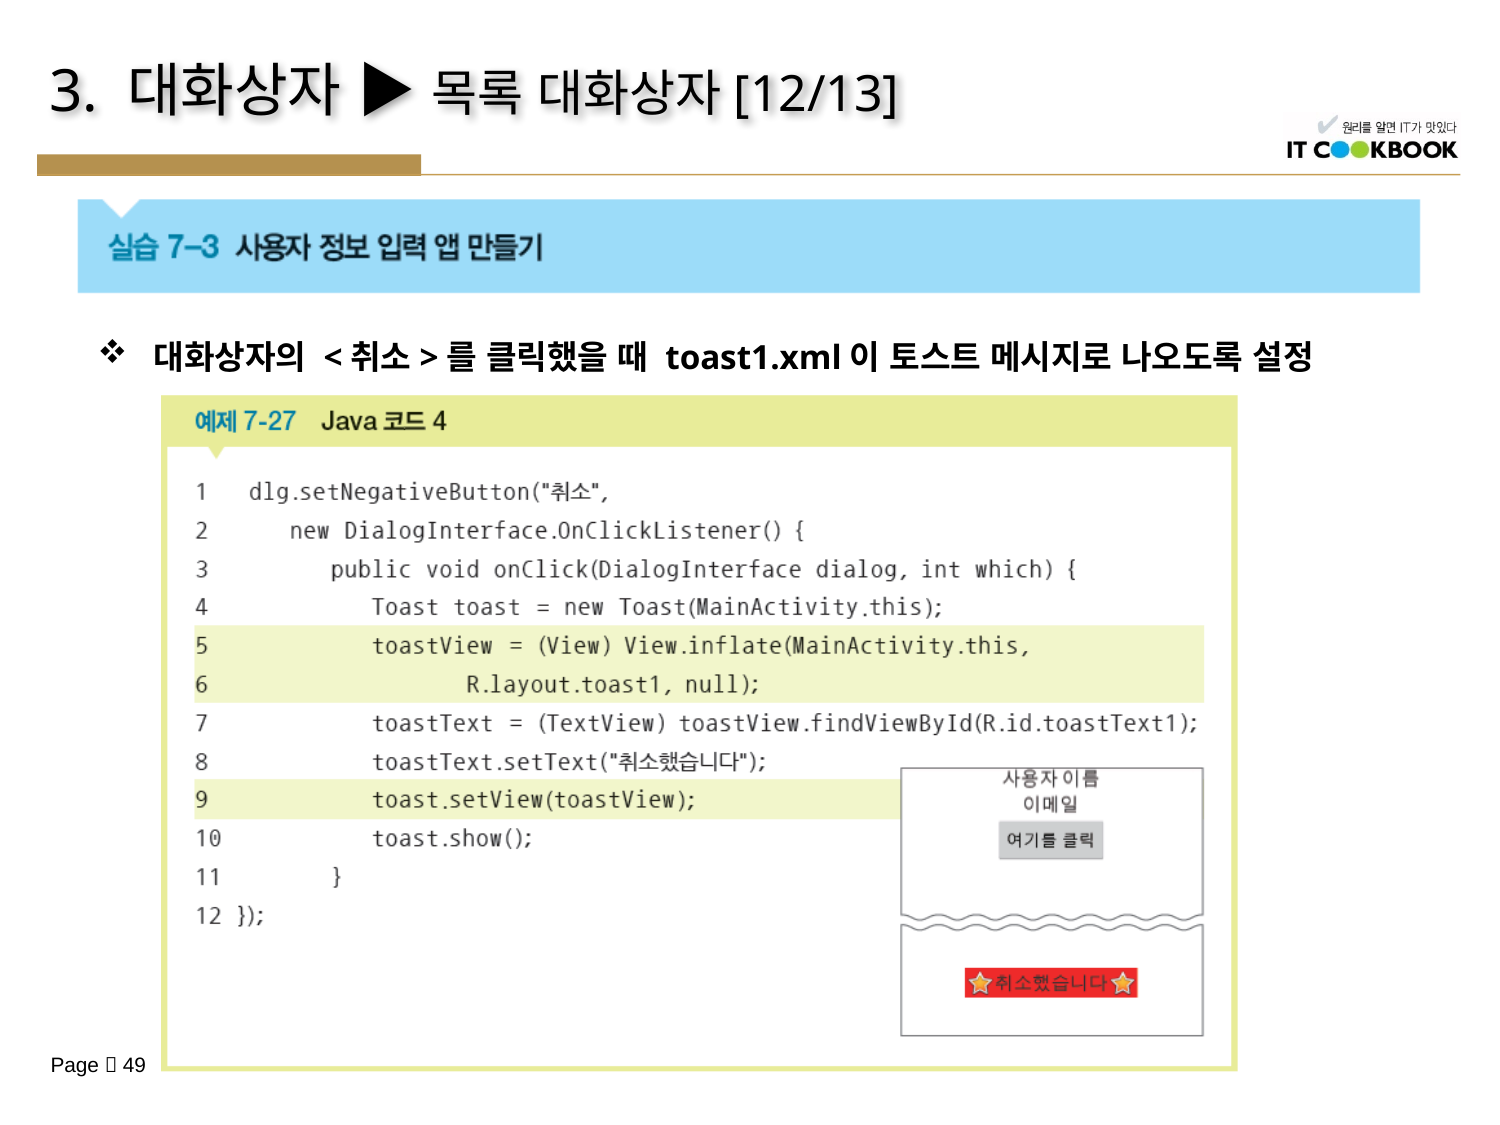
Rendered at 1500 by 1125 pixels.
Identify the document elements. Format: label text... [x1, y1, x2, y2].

list 대화상자의 <취소>를 클릭했을 때 toast1.xml이 토스트 메시지로 나오도록 설정 [54, 335, 1500, 1051]
picture [161, 394, 1243, 1075]
title 3. 대화상자 ▶ 목록 대화상자[12/13] [48, 53, 1448, 161]
picture [1448, 112, 1461, 160]
picture [74, 198, 1426, 298]
